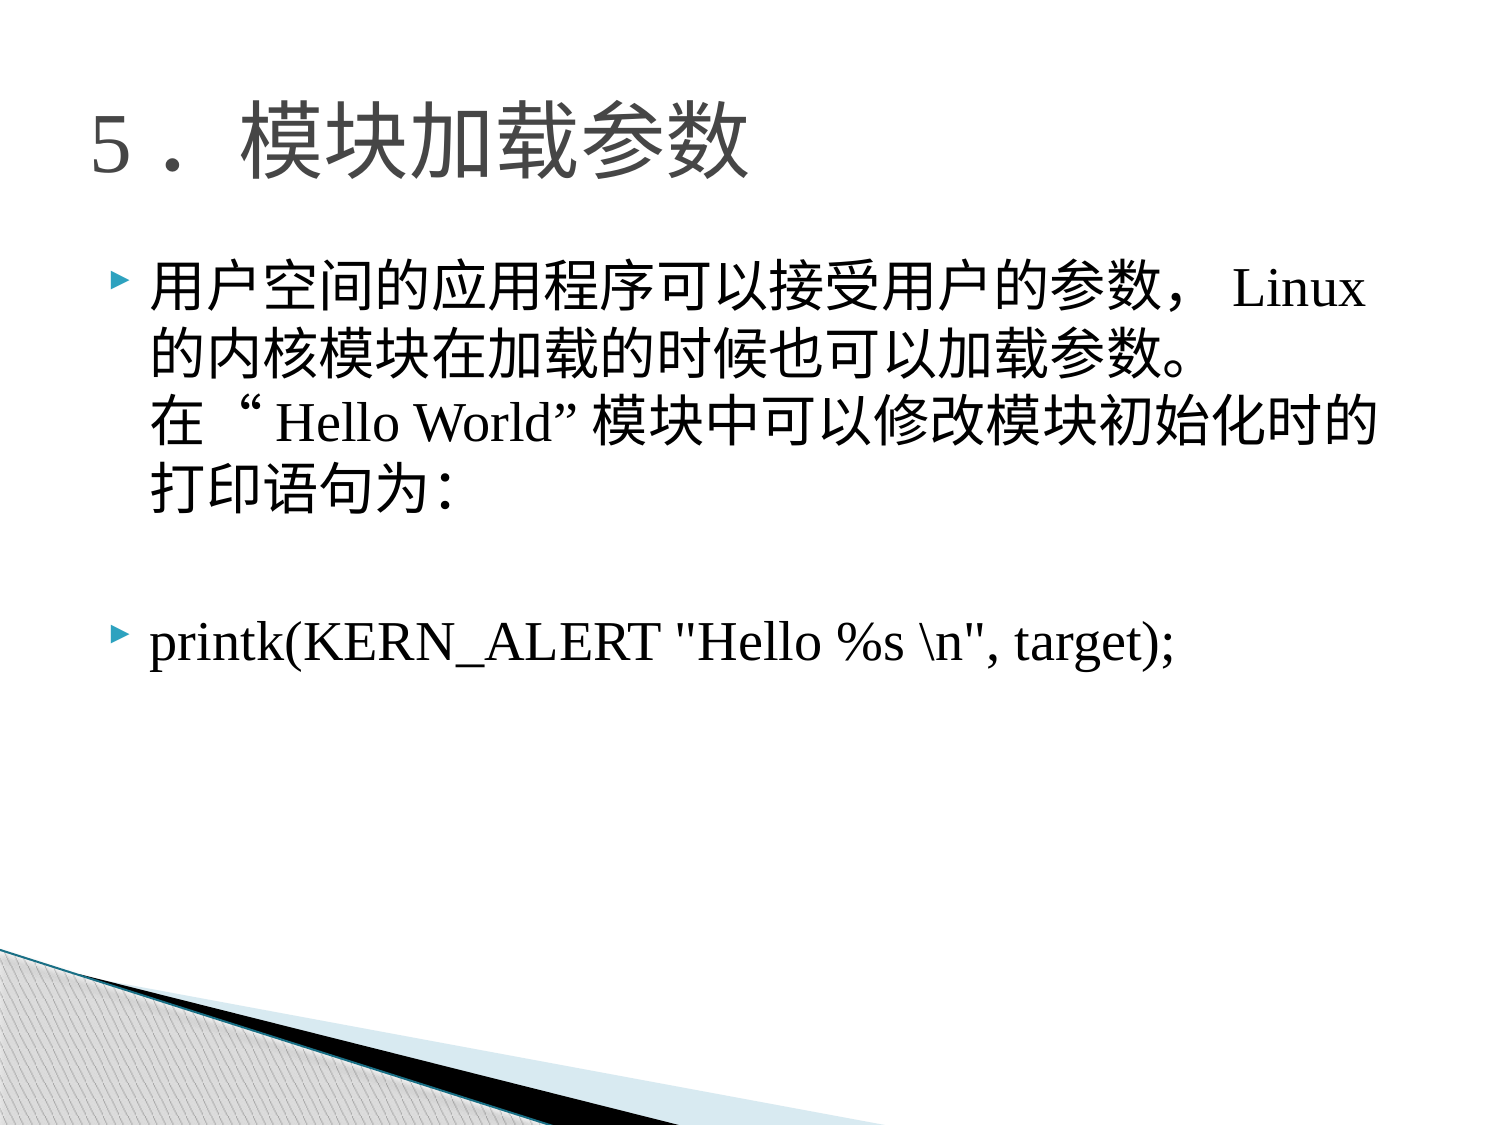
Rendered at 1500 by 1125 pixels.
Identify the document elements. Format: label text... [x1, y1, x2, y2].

list 用户空间的应用程序可以接受用户的参数，Linux的内核模块在加载的时候也可以加载参数。在“Hello World”模块中可以修改模块初始化时的打印语句为： printk(KERN_ALERT "Hello %s \n", target); [75, 243, 1425, 986]
title 5．模块加载参数 [75, 45, 1425, 233]
